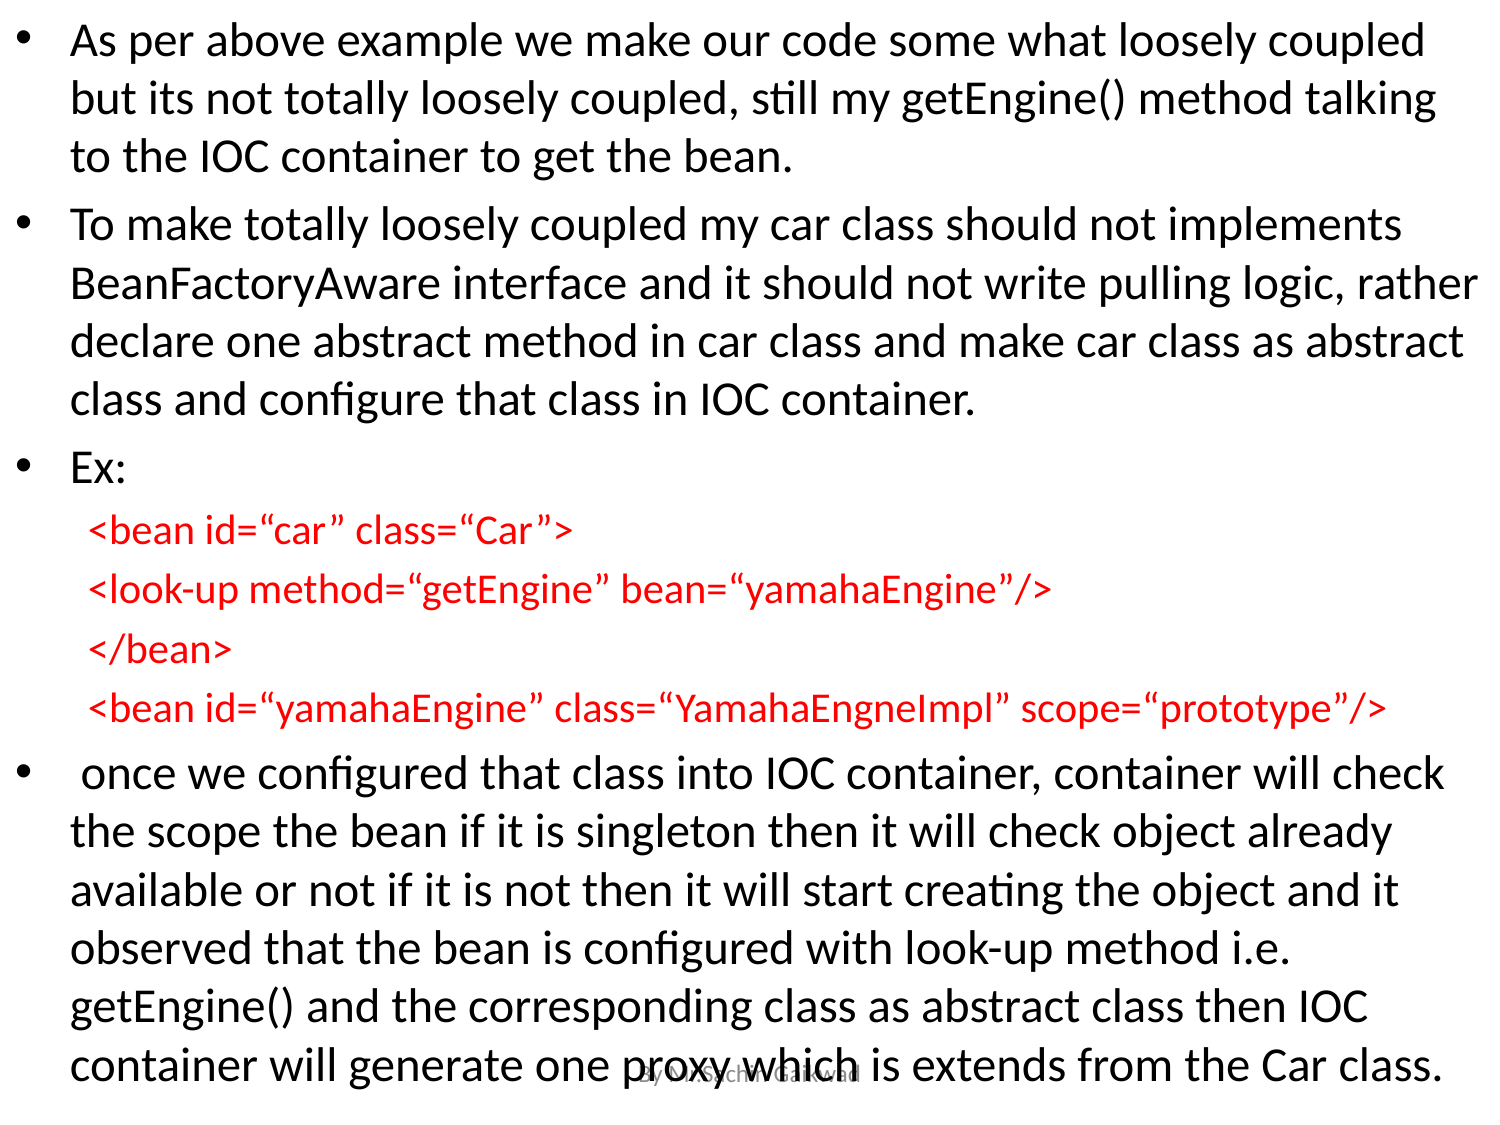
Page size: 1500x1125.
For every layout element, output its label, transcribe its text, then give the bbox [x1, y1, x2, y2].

footer By Mr.Sachin Gaikwad [512, 1042, 988, 1103]
list As per above example we make our code some what loosely coupled but its not totally loosely coupled, still my getEngine() method talking to the IOC container to get the bean. To make totally loosely coupled my car class should not implements BeanFactoryAware interface and it should not write pulling logic, rather declare one abstract method in car class and make car class as abstract class and configure that class in IOC container. Ex: <bean id=“car” class=“Car”> <look-up method=“getEngine” bean=“yamahaEngine”/> </bean> <bean id=“yamahaEngine” class=“YamahaEngneImpl” scope=“prototype”/> once we configured that class into IOC container, container will check the scope the bean if it is singleton then it will check object already available or not if it is not then it will start creating the object and it observed that the bean is configured with look-up method i.e. getEngine() and the corresponding class as abstract class then IOC container will generate one proxy which is extends from the Car class. [0, 0, 1500, 1125]
